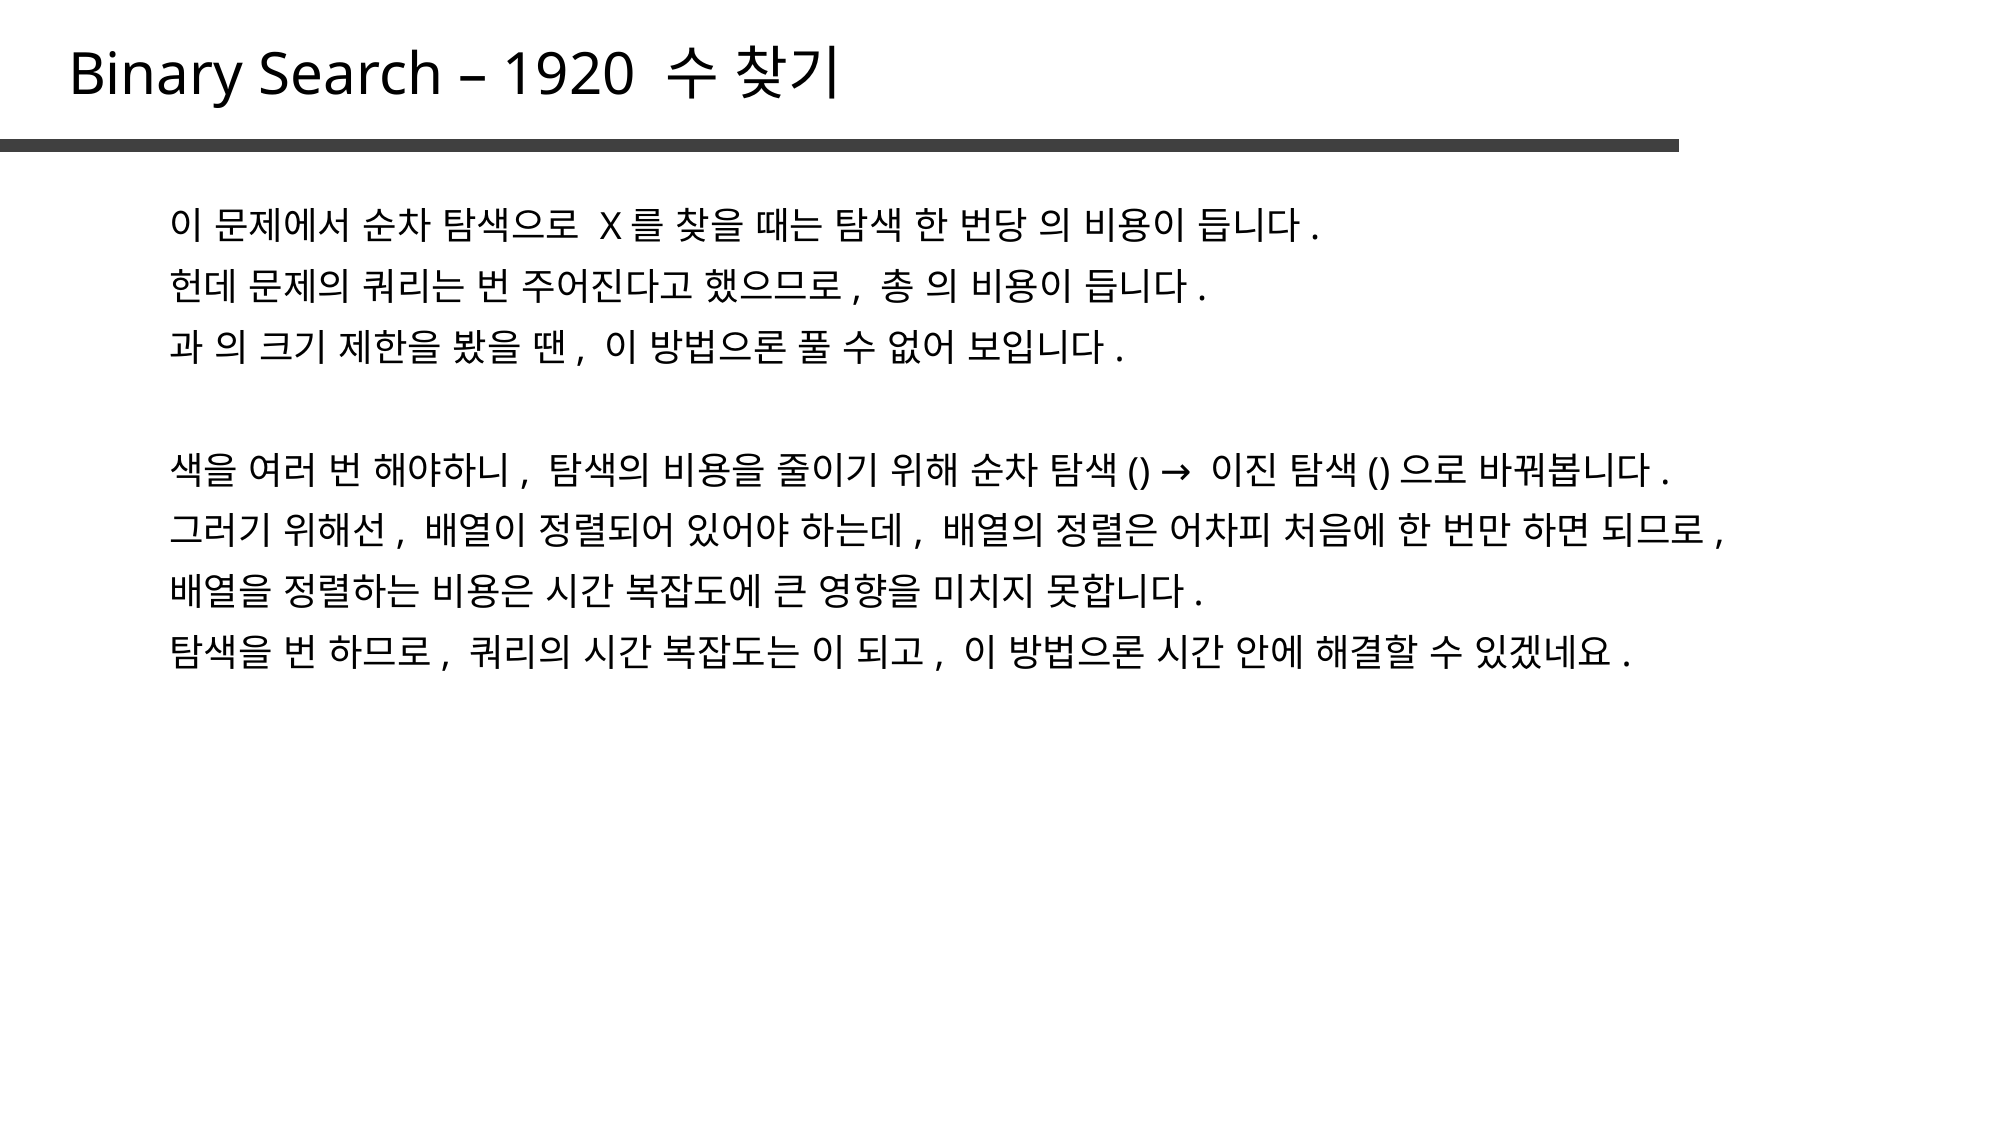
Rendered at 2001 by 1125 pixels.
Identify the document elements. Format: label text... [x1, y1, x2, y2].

text_box 그러기 위해선, 배열이 정렬되어 있어야 하는데, 배열의 정렬은 어차피 처음에 한 번만 하면 되므로, [154, 499, 1782, 560]
text_box 배열을 정렬하는 비용은 시간 복잡도에 큰 영향을 미치지 못합니다. [154, 560, 1782, 621]
text_box Binary Search – 1920 수 찾기 [53, 29, 857, 114]
